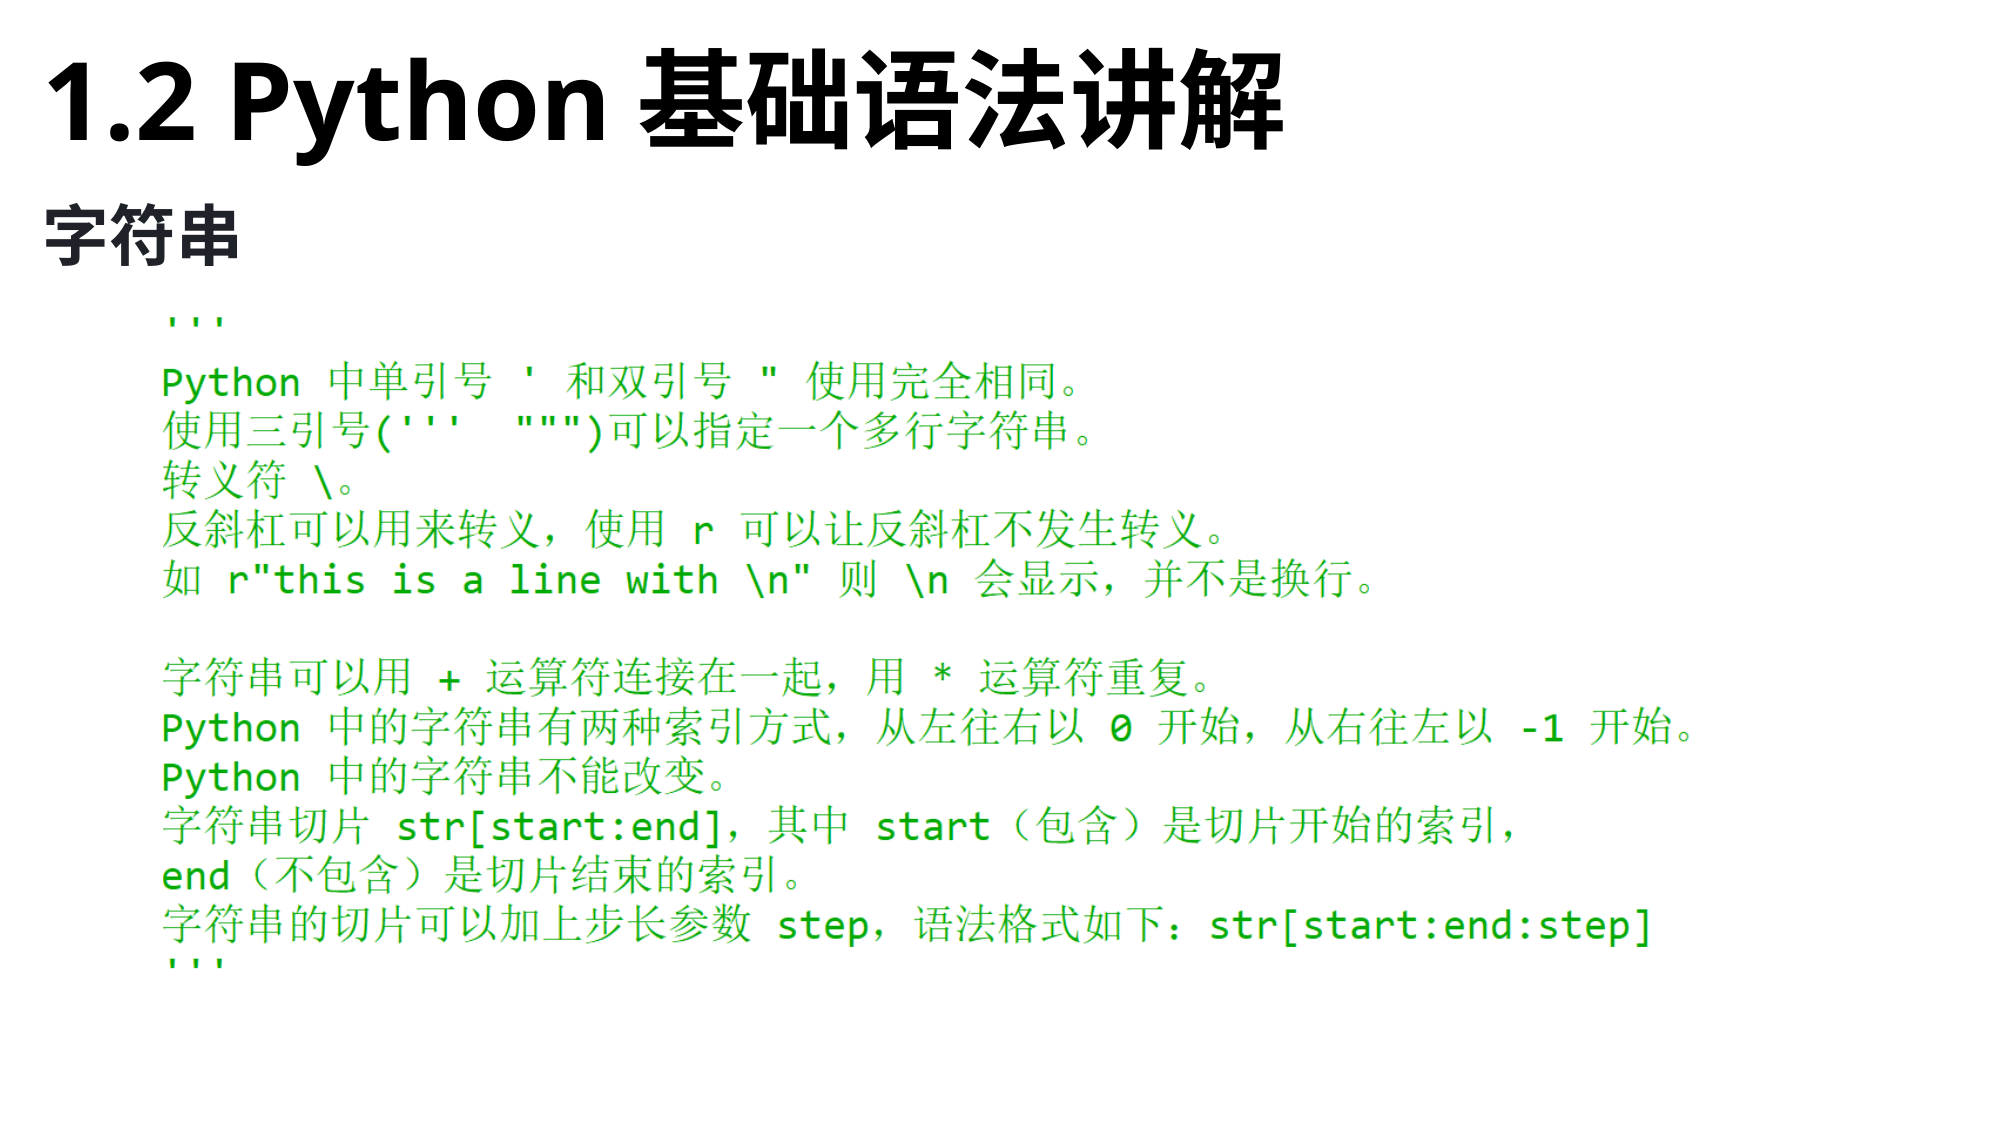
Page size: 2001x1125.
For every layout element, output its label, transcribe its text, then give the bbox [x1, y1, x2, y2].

picture [163, 315, 1773, 1015]
text_box 1.2 Python基础语法讲解 [42, 0, 1979, 163]
text_box 字符串 [42, 173, 577, 274]
